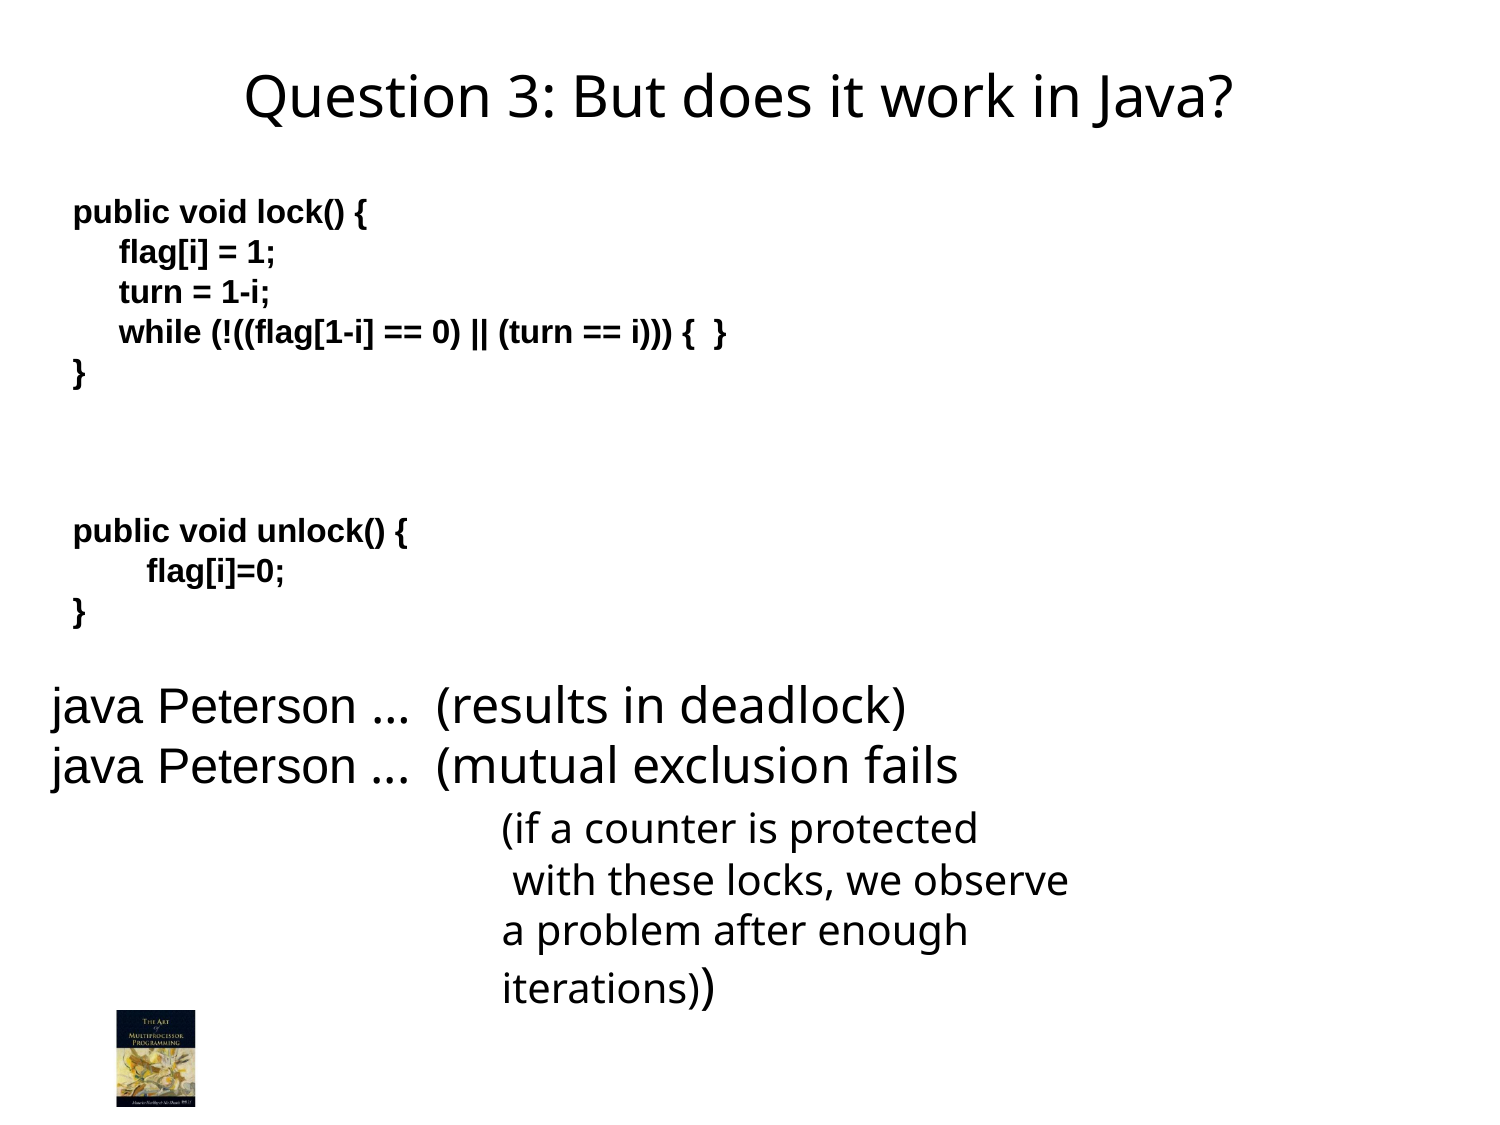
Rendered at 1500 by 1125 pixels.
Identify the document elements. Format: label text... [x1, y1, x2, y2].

text_box Question 3: But does it work in Java? [100, 0, 1376, 188]
text_box public void lock() { flag[i] = 1; turn = 1-i; while (!((flag[1-i] == 0) || (turn == i))) { } } public void unlock() { flag[i]=0; } [57, 182, 783, 637]
text_box java Peterson … (results in deadlock) java Peterson ... (mutual exclusion fails (if a counter is protected with these locks, we observe a problem after enough iterations)) [36, 666, 1210, 1022]
picture [107, 1022, 204, 1107]
